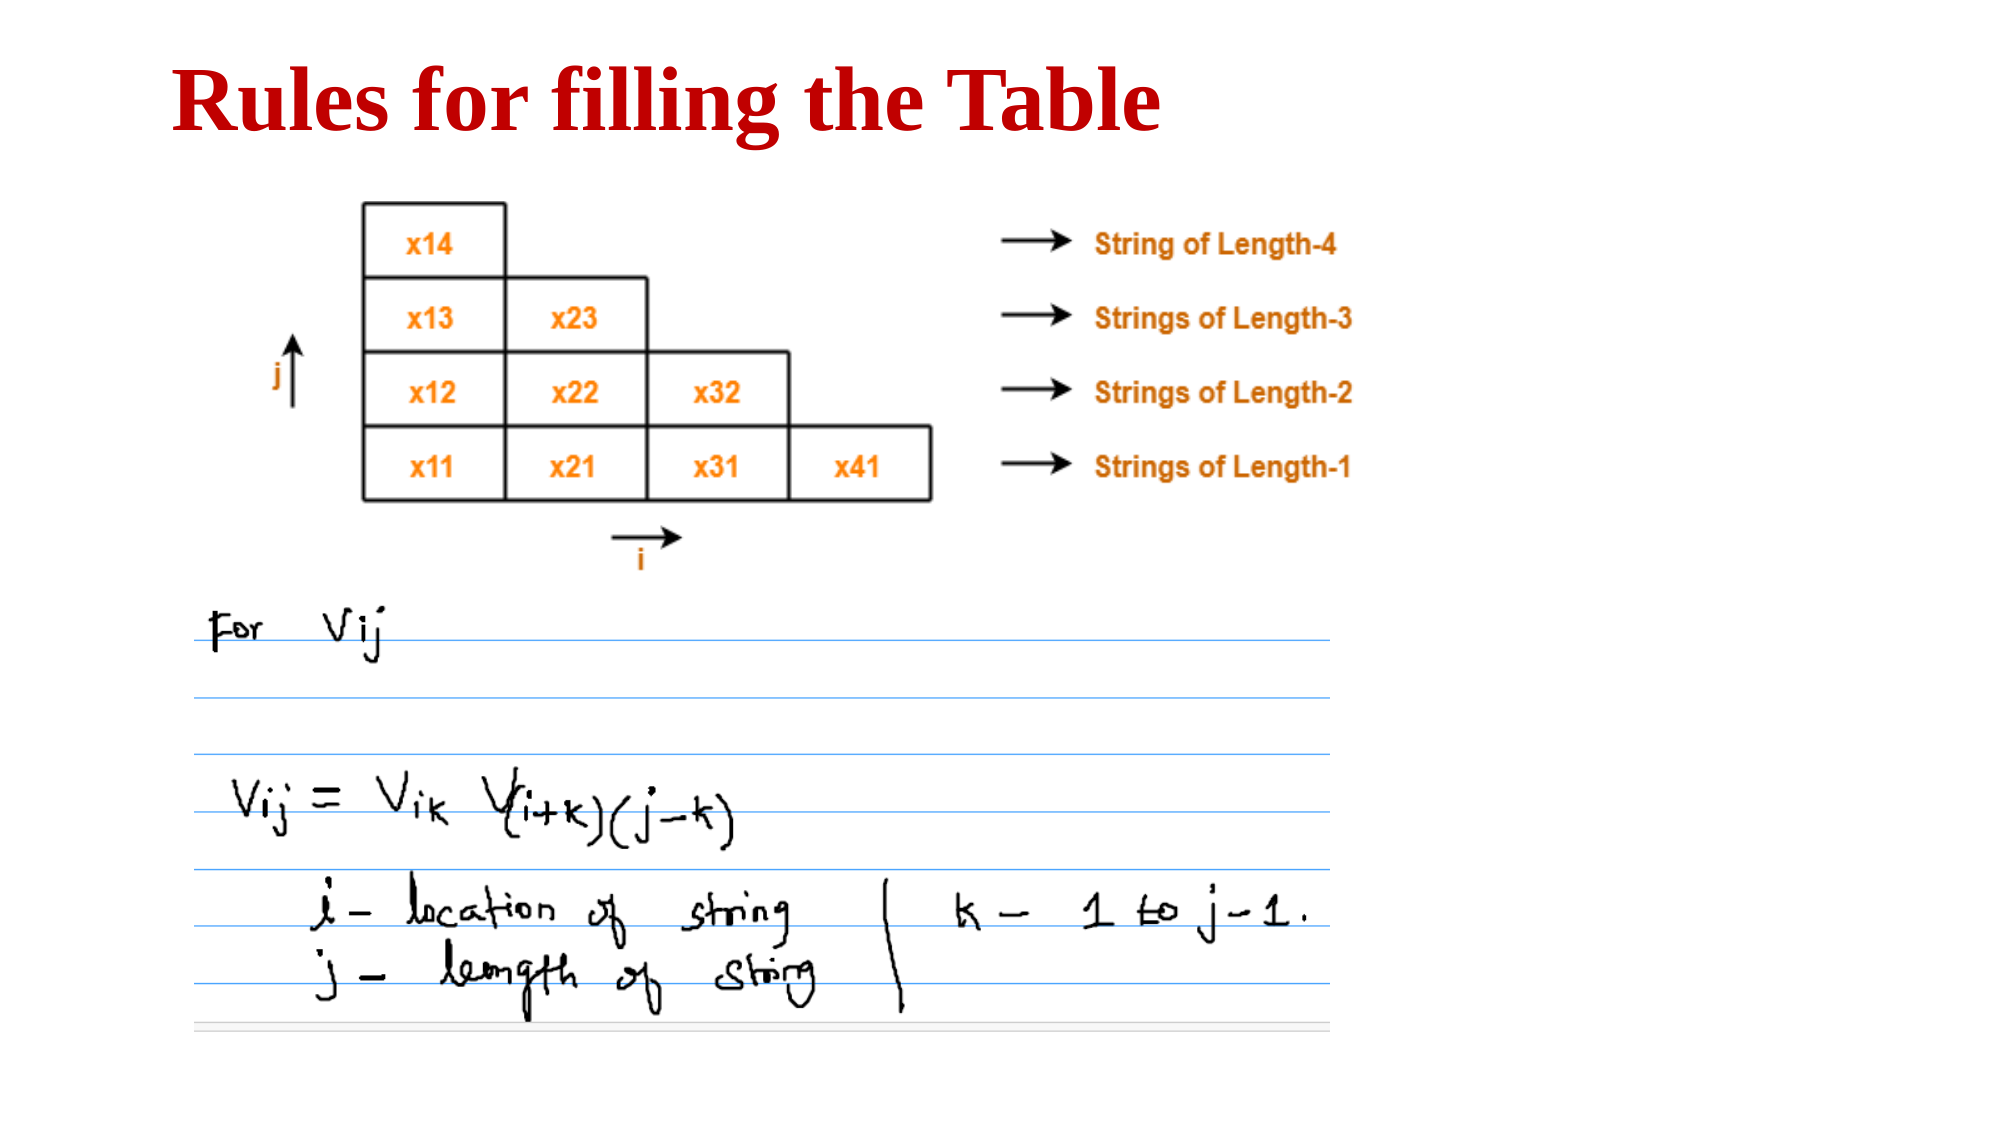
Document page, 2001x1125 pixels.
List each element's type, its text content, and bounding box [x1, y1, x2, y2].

picture [194, 601, 1330, 1067]
text_box Rules for filling the Table [156, 31, 1553, 157]
picture [239, 200, 1375, 576]
